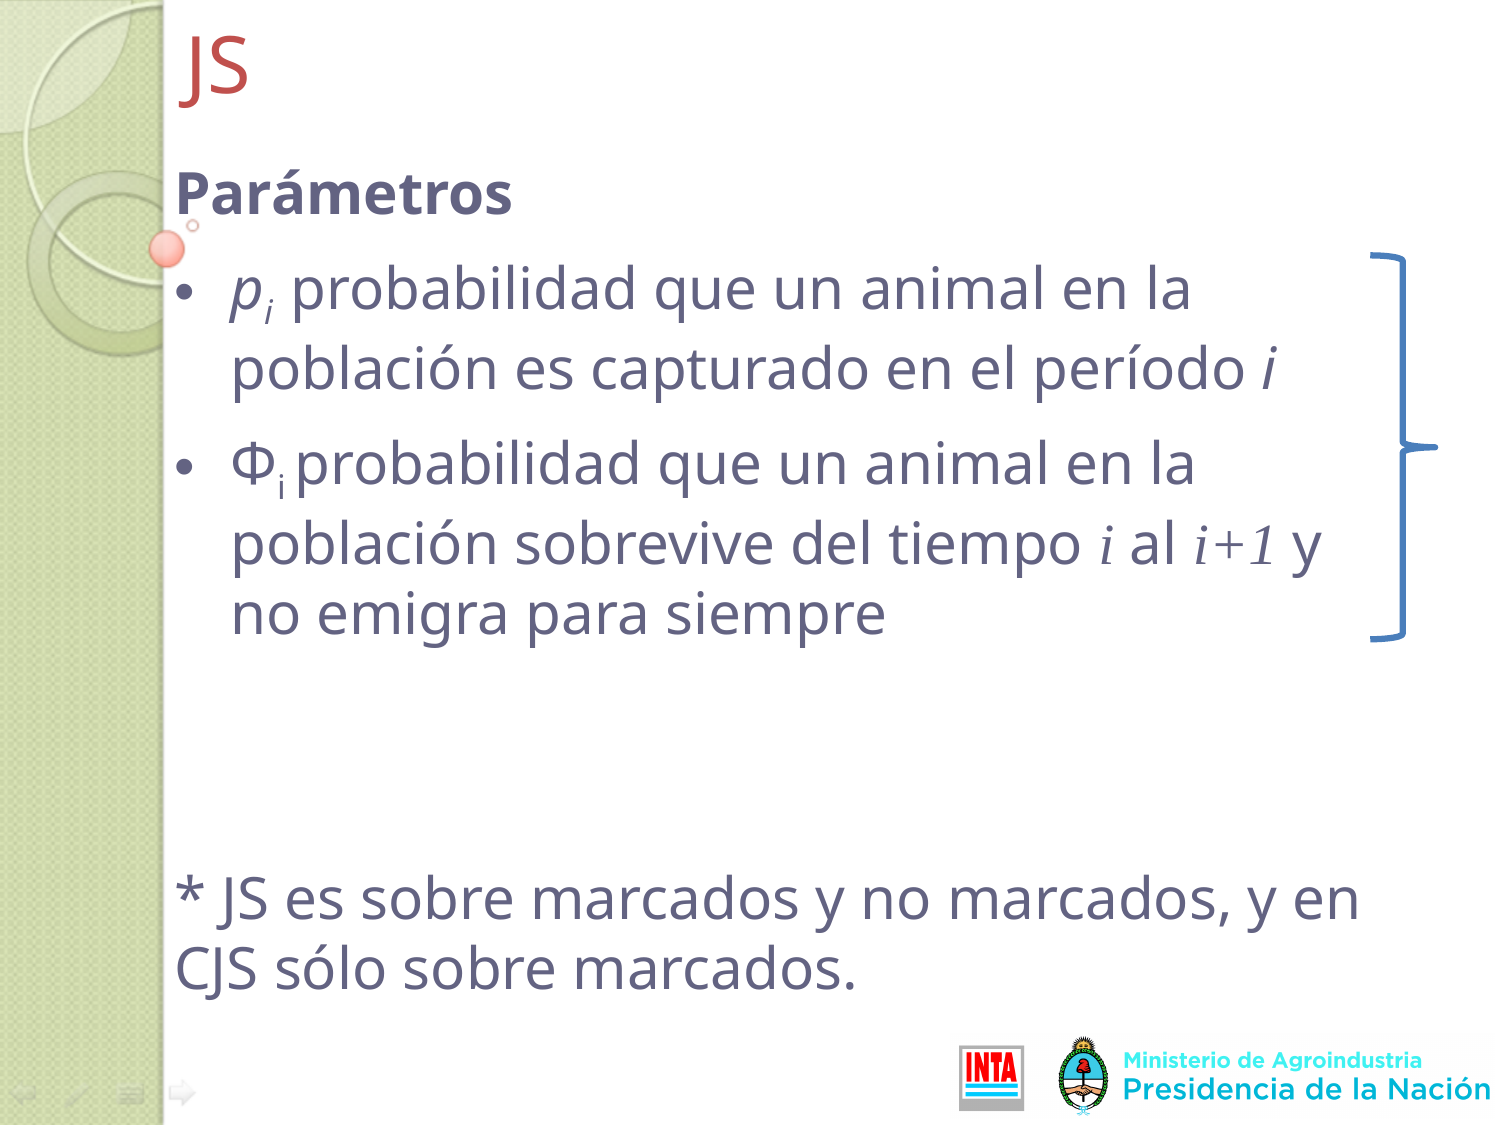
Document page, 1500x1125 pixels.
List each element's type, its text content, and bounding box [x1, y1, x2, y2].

picture [0, 0, 1500, 1125]
text_box [1370, 254, 1436, 641]
text_box JS [171, 7, 1435, 118]
text_box Parámetros pi probabilidad que un animal en la población es capturado en el período i Φi probabilidad que un animal en la población sobrevive del tiempo i al i+1 y no emigra para siempre * JS es sobre marcados y no marcados, y en CJS sólo sobre marcados. [159, 149, 1388, 905]
